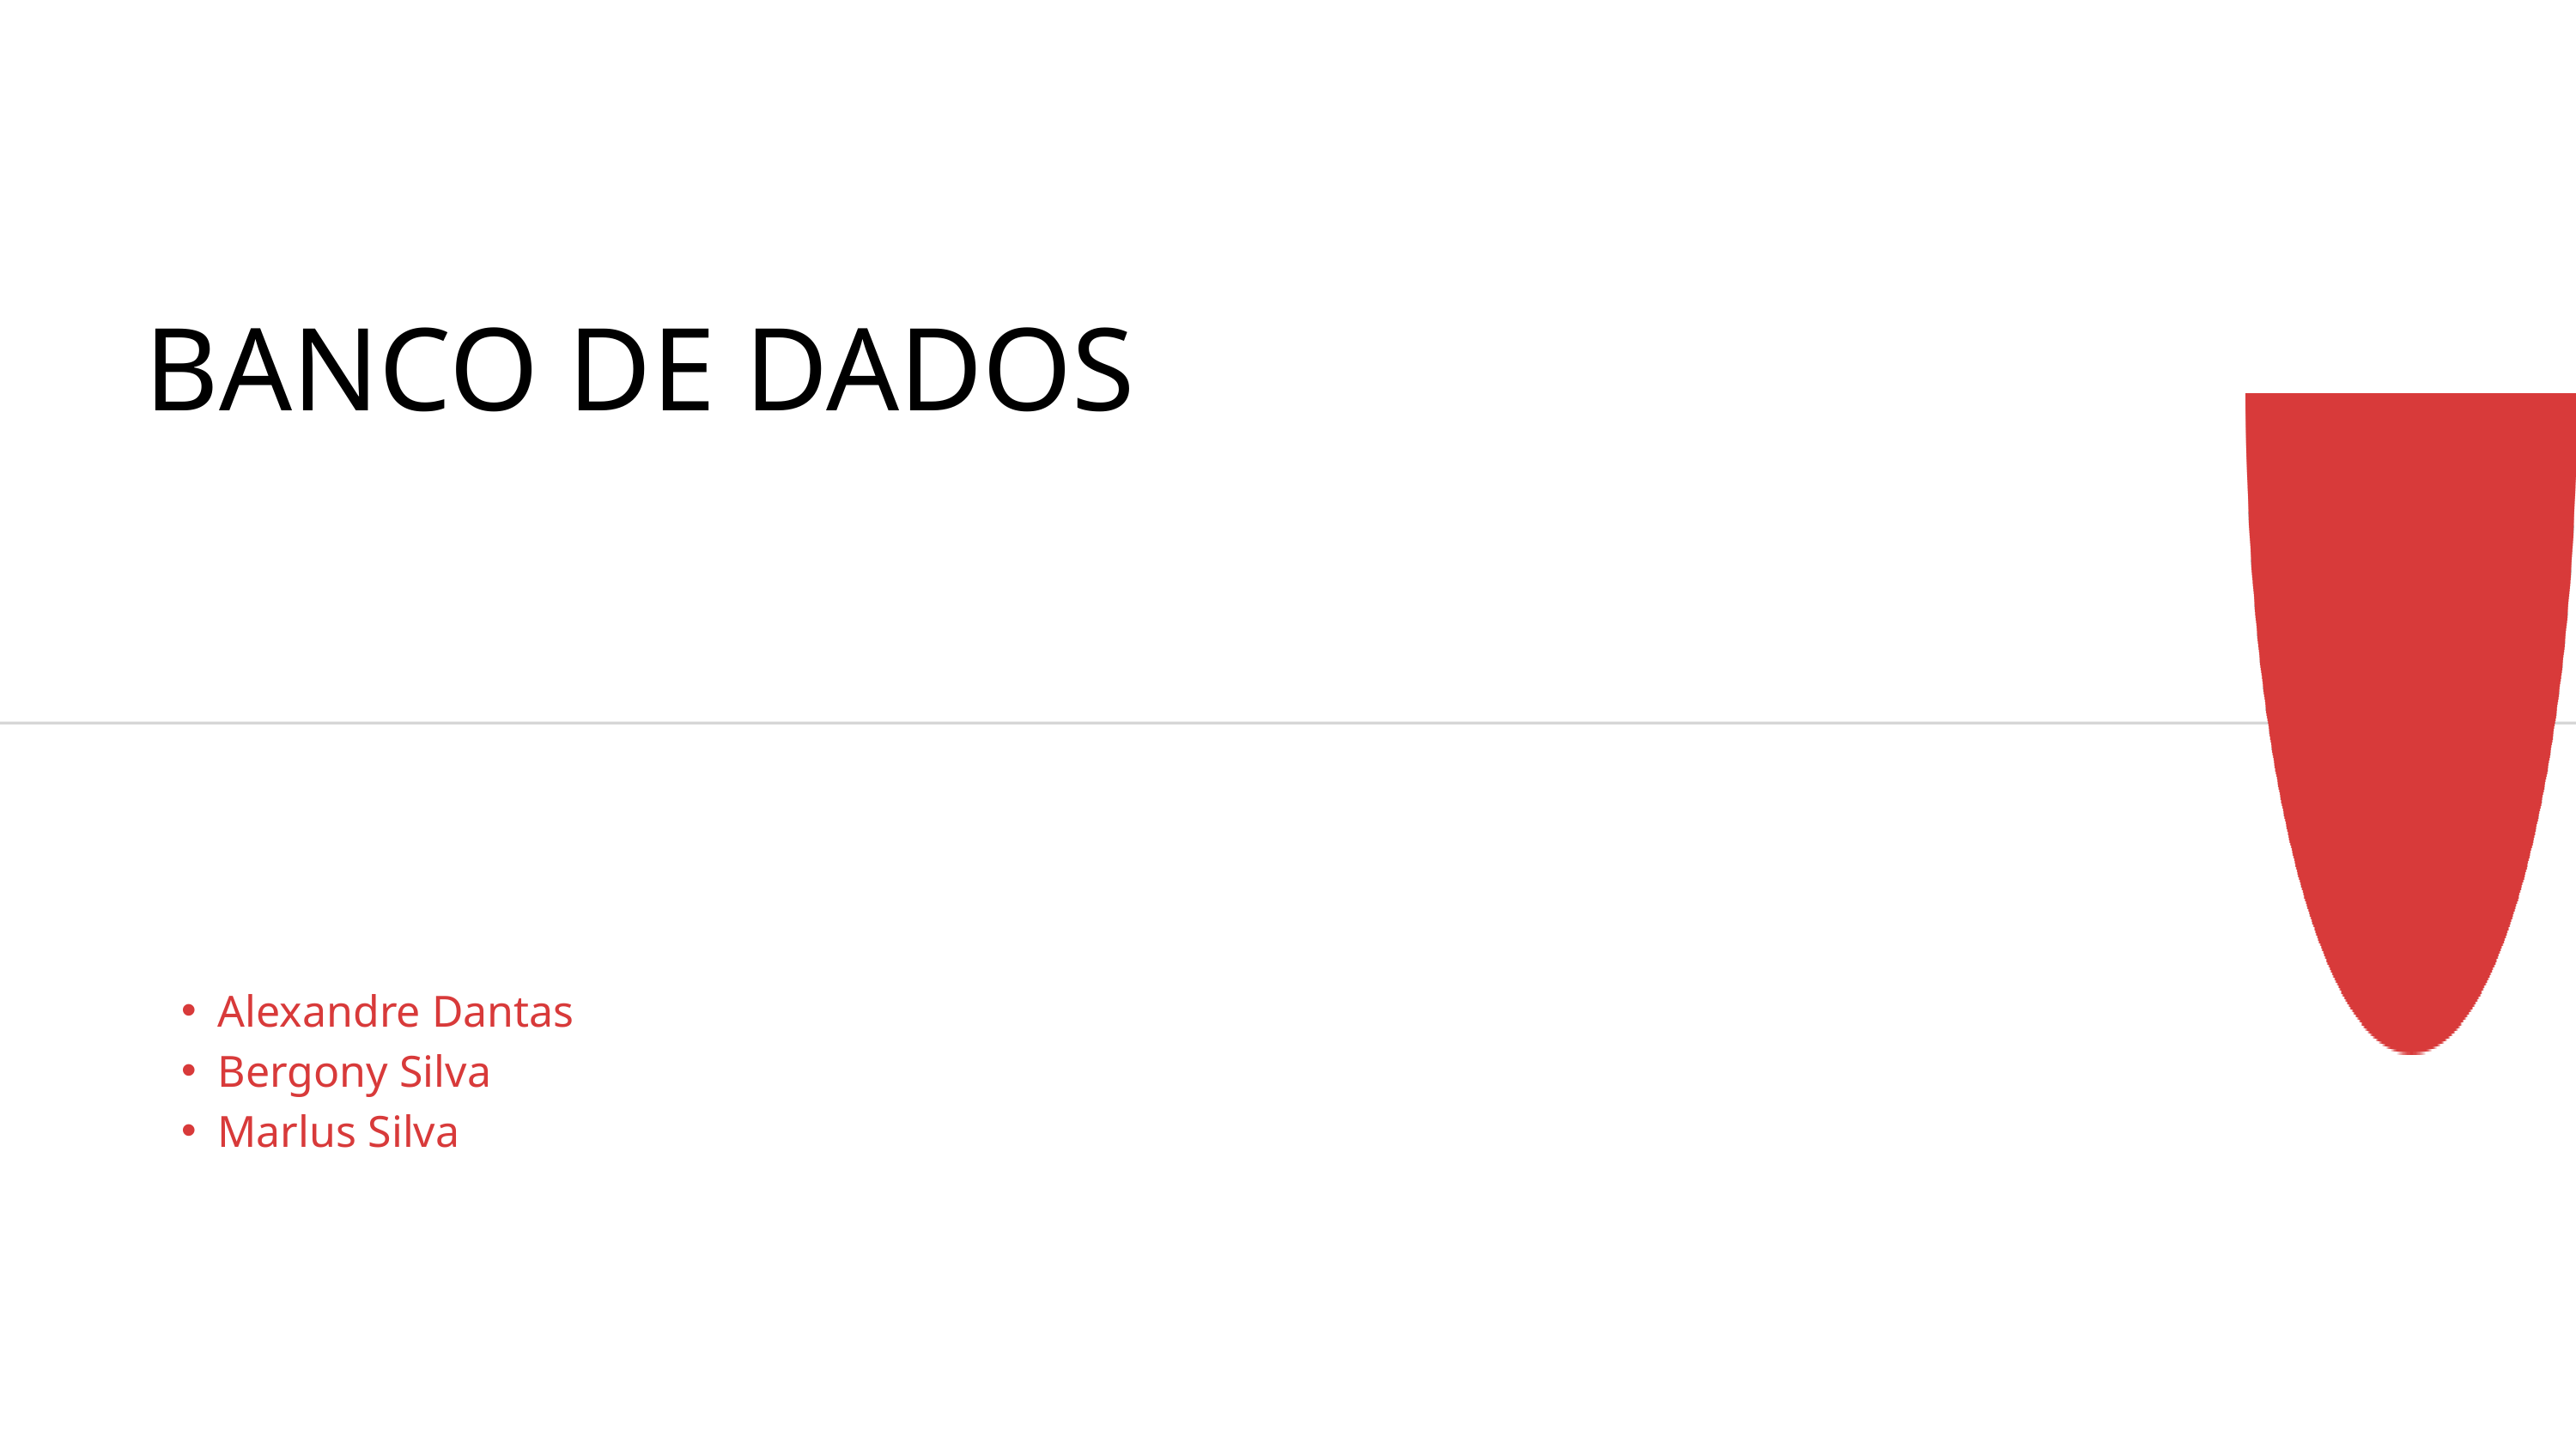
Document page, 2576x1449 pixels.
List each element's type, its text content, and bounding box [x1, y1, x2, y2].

text_box BANCO DE DADOS [144, 273, 1608, 434]
text_box [2245, 393, 2576, 1055]
text_box Alexandre Dantas Bergony Silva Marlus Silva [144, 975, 1608, 1156]
